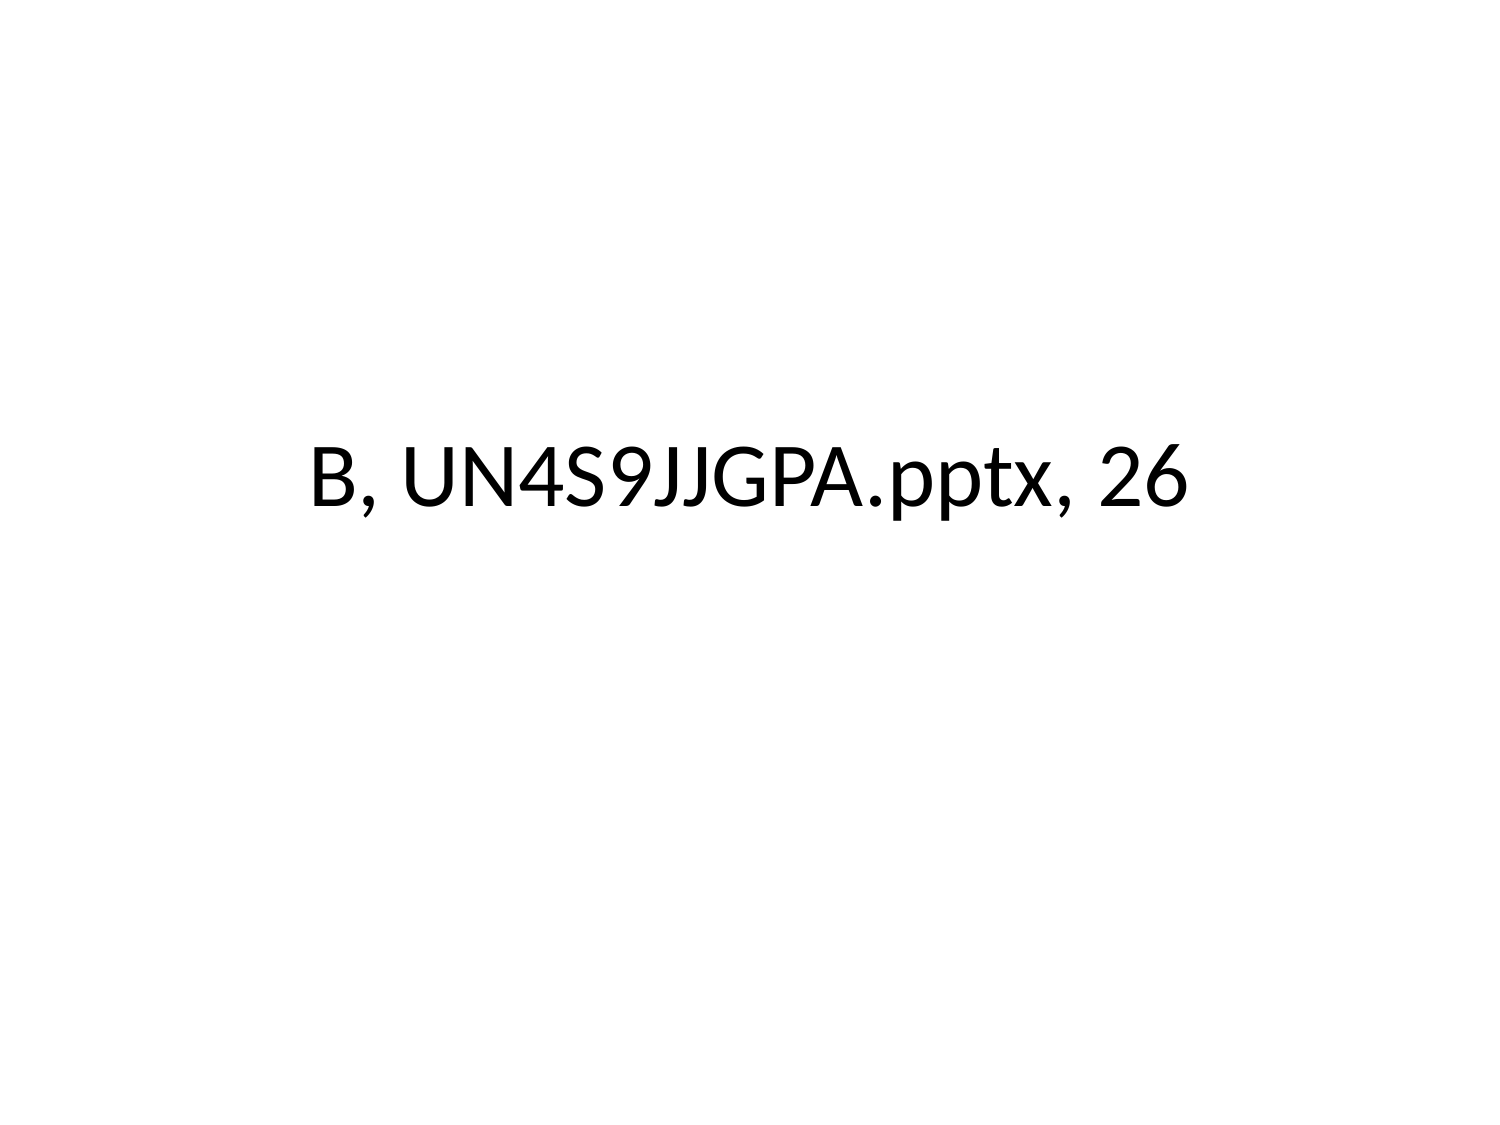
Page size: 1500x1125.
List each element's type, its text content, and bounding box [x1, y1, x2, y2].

title B, UN4S9JJGPA.pptx, 26 [112, 349, 1388, 591]
